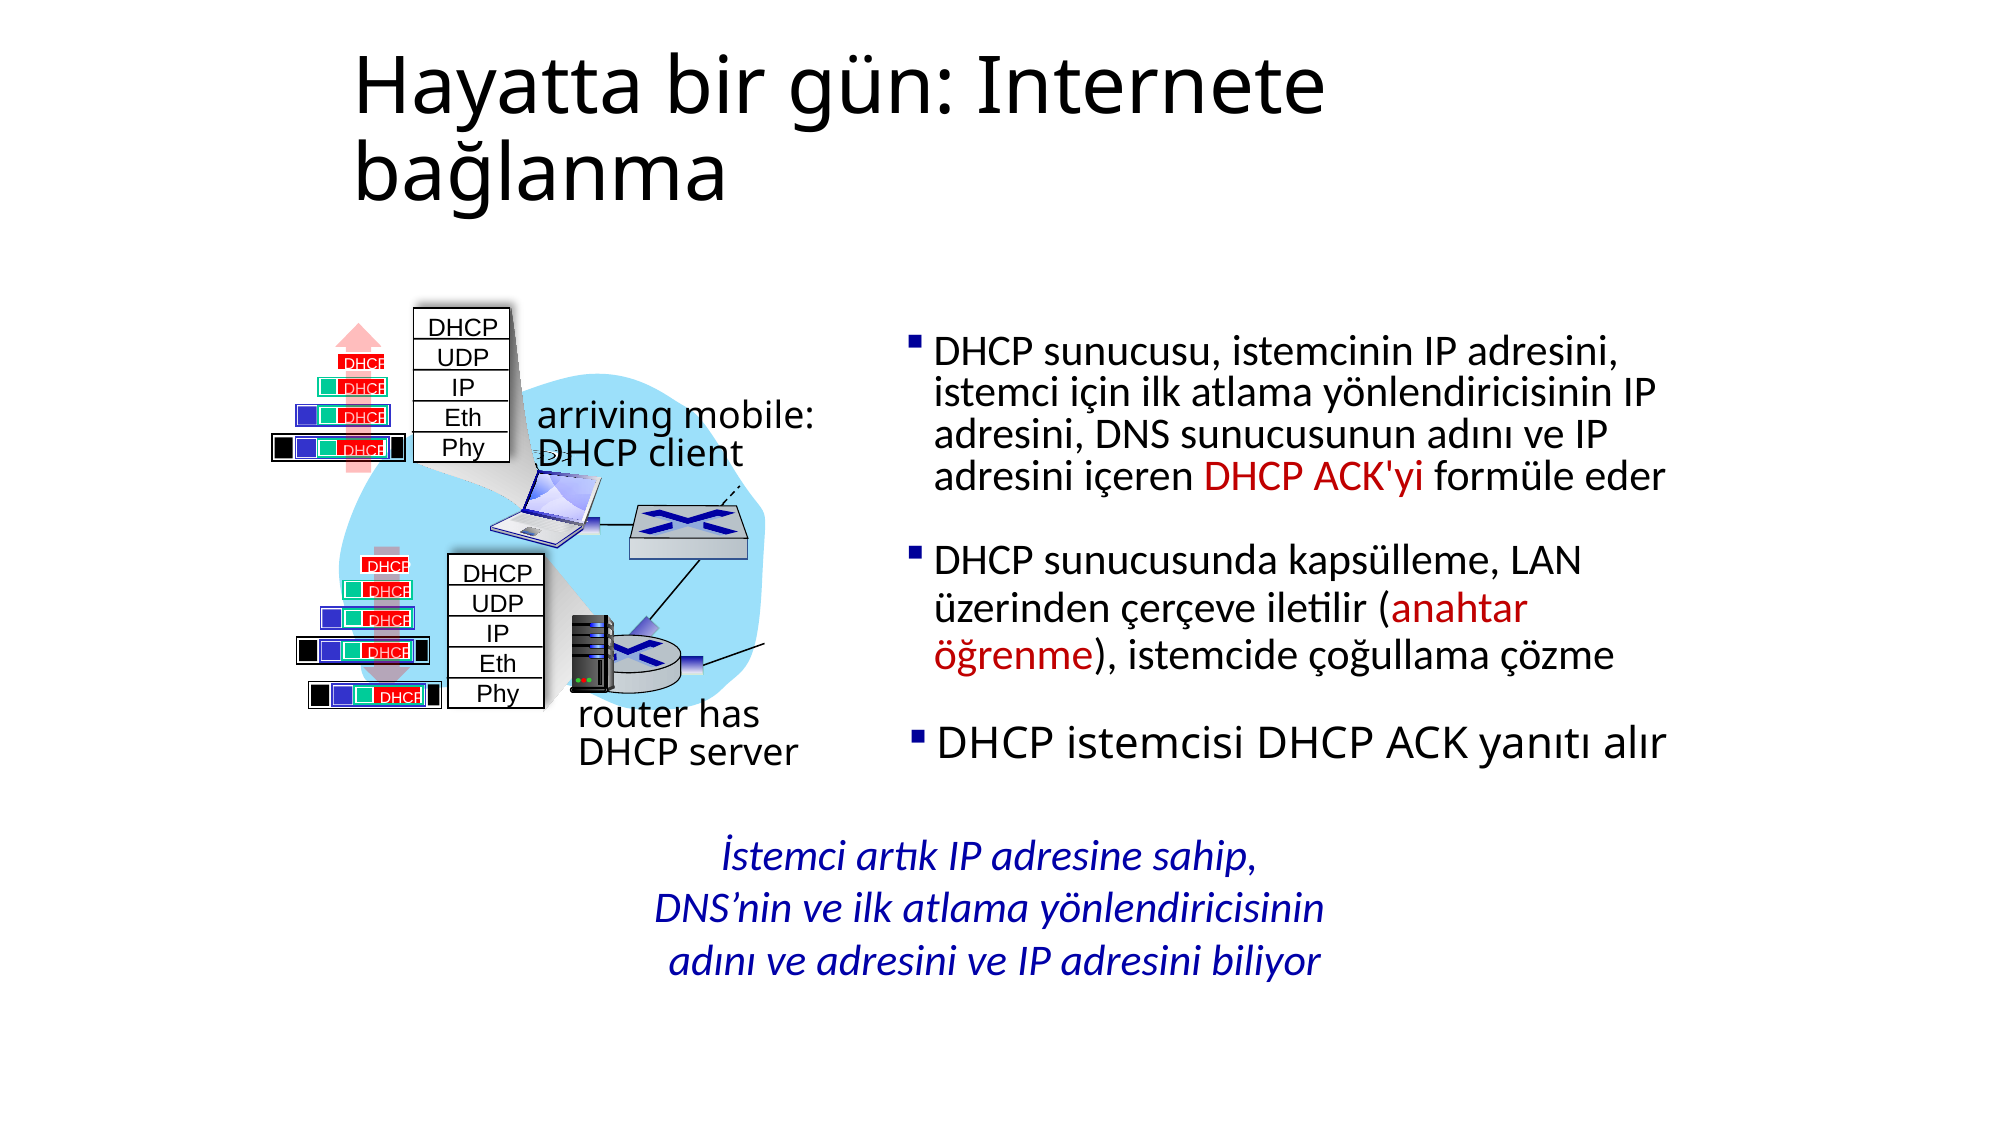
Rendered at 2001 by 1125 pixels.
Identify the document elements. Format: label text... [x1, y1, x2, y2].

text_box DHCP sunucusu, istemcinin IP adresini, istemci için ilk atlama yönlendiricisinin IP adresini, DNS sunucusunun adını ve IP adresini içeren DHCP ACK'yi formüle eder [893, 325, 1700, 520]
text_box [570, 615, 615, 693]
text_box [351, 549, 427, 584]
text_box İstemci artık IP adresine sahip, DNS’nin ve ilk atlama yönlendiricisinin adını ve adresini ve IP adresini biliyor [639, 819, 1351, 992]
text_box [609, 635, 681, 694]
text_box [682, 656, 704, 675]
text_box [341, 435, 484, 688]
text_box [484, 448, 602, 550]
title Hayatta bir gün: Internete bağlanma [337, 37, 1680, 225]
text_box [629, 505, 748, 559]
text_box [602, 482, 766, 689]
text_box router has DHCP server [562, 689, 815, 781]
text_box arriving mobile: DHCP client [537, 390, 830, 482]
text_box [629, 616, 660, 635]
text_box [296, 546, 430, 691]
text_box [446, 550, 609, 717]
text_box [411, 304, 537, 510]
text_box DHCP istemcisi DHCP ACK yanıtı alır [893, 713, 1697, 804]
text_box [537, 373, 658, 390]
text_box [272, 322, 405, 473]
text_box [308, 680, 442, 715]
text_box DHCP sunucusunda kapsülleme, LAN üzerinden çerçeve iletilir (anahtar öğrenme), istemcide çoğullama çözme [890, 529, 1694, 698]
